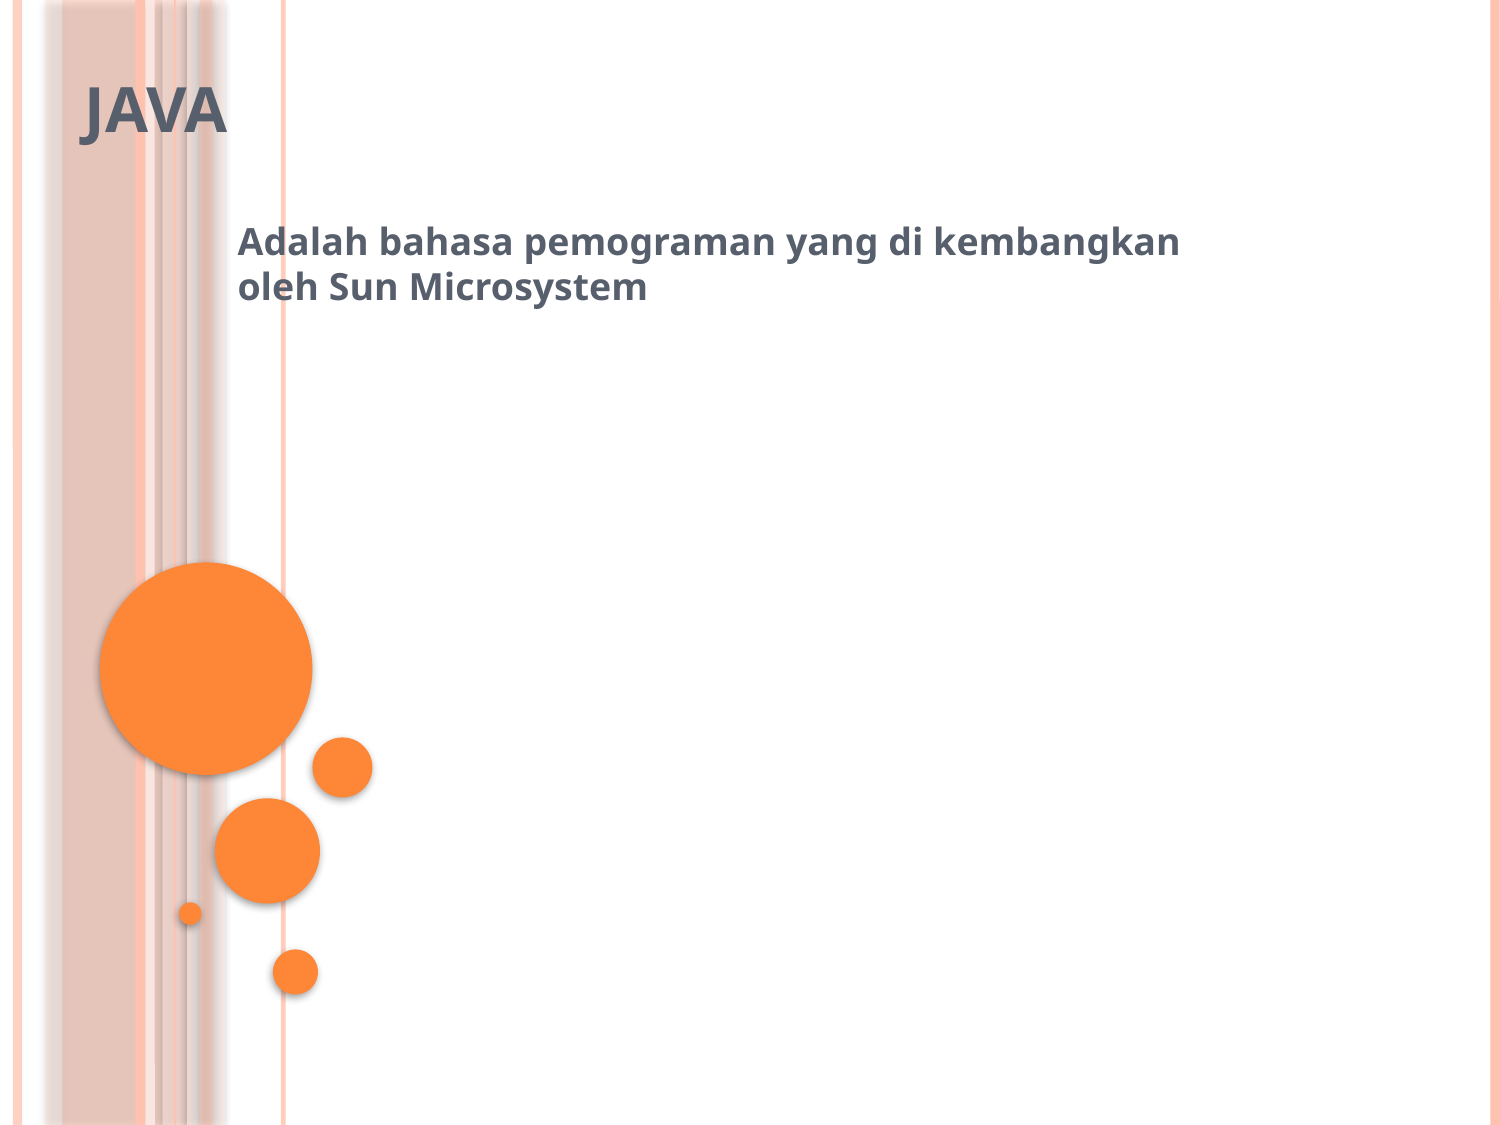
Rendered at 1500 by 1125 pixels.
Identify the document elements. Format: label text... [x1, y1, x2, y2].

title java [70, 35, 1465, 153]
subtitle Adalah bahasa pemograman yang di kembangkan oleh Sun Microsystem [222, 210, 1273, 891]
